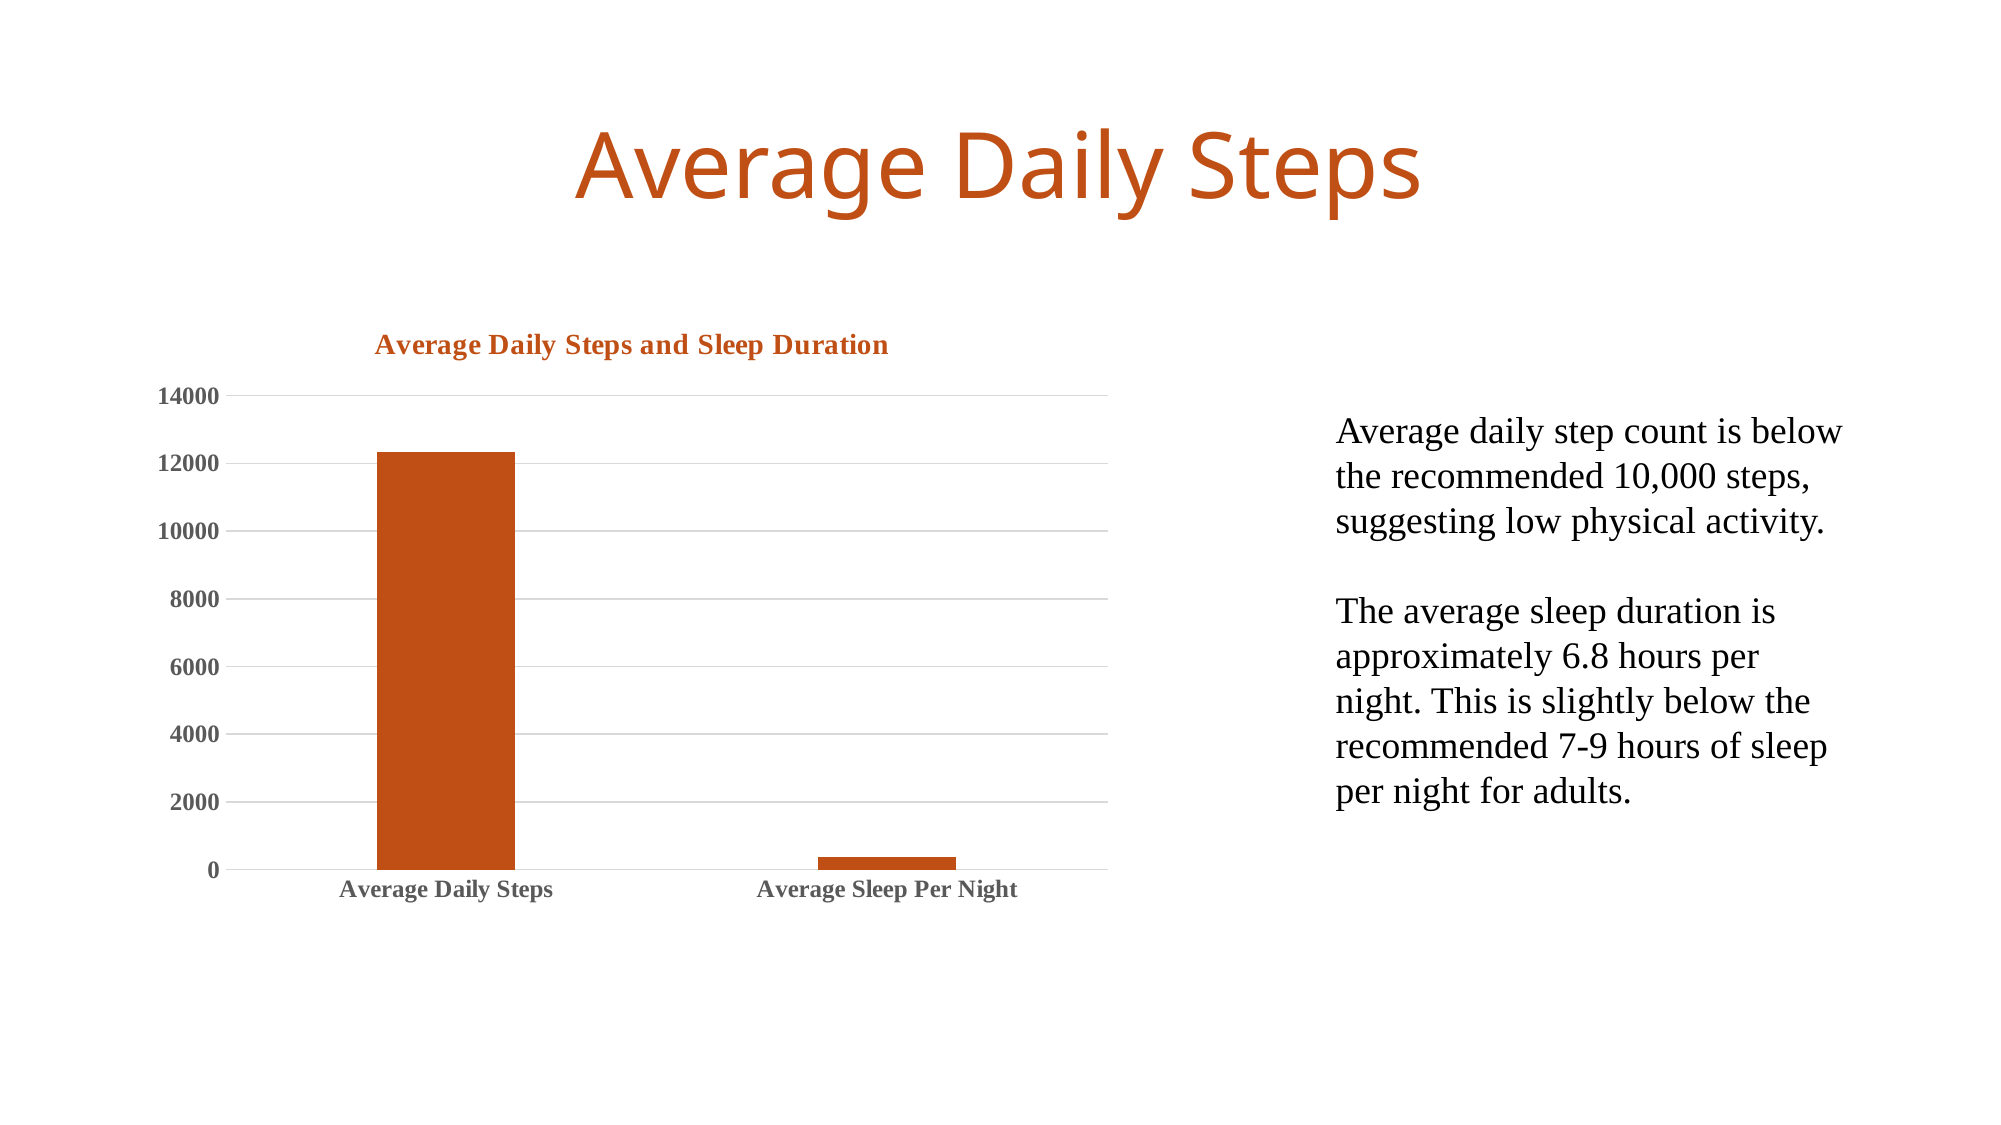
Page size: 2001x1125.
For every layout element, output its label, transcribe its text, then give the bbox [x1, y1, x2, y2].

title Average Daily Steps [137, 59, 1863, 278]
text_box Average daily step count is below the recommended 10,000 steps, suggesting low physical activity. The average sleep duration is approximately 6.8 hours per night. This is slightly below the recommended 7-9 hours of sleep per night for adults. [1320, 399, 1863, 864]
chart [136, 298, 1128, 916]
